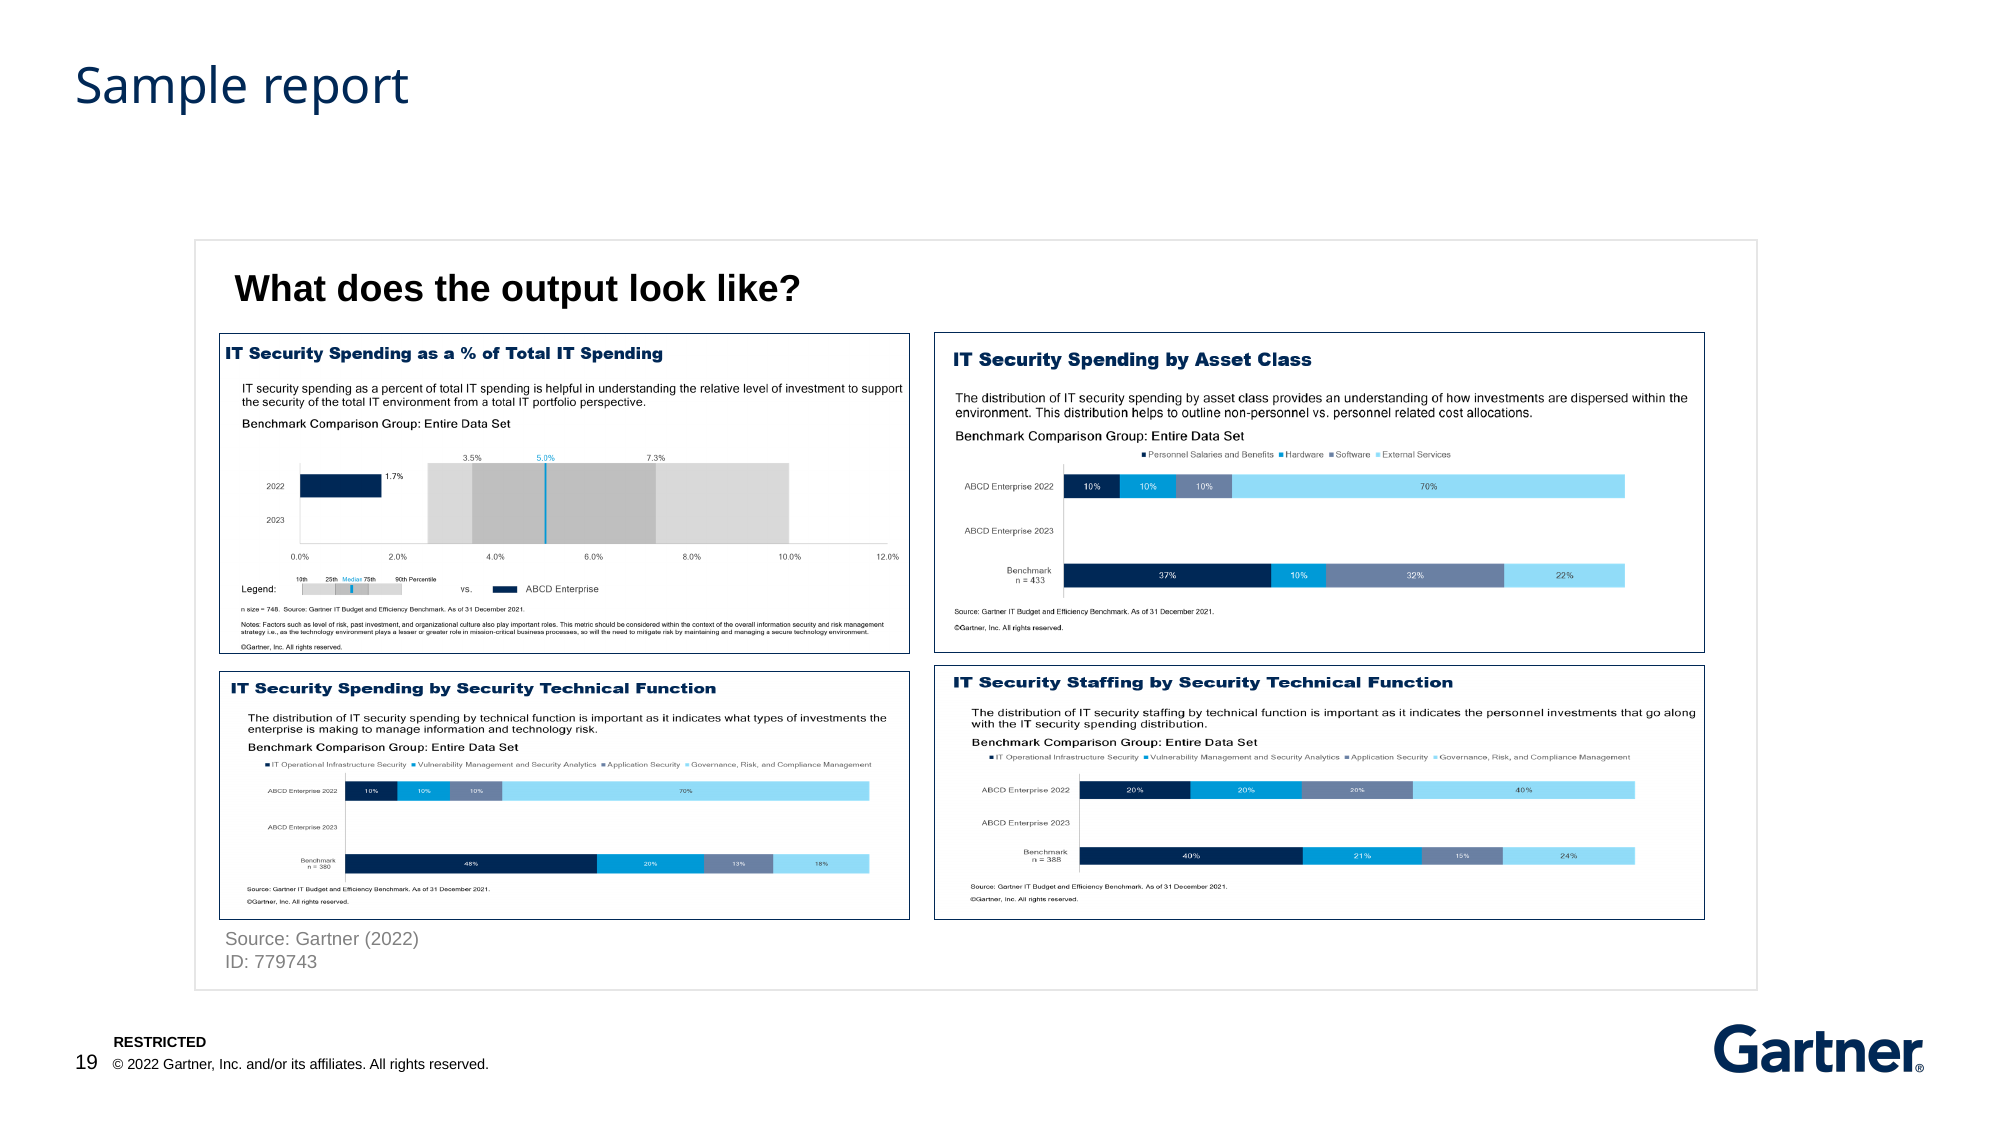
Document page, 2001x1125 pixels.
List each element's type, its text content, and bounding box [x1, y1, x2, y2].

picture [934, 332, 1705, 653]
text_box [194, 239, 1758, 991]
picture [219, 333, 910, 654]
title Sample report [75, 60, 1925, 133]
picture [219, 671, 910, 920]
picture [1714, 1024, 1924, 1073]
picture [934, 664, 1705, 920]
